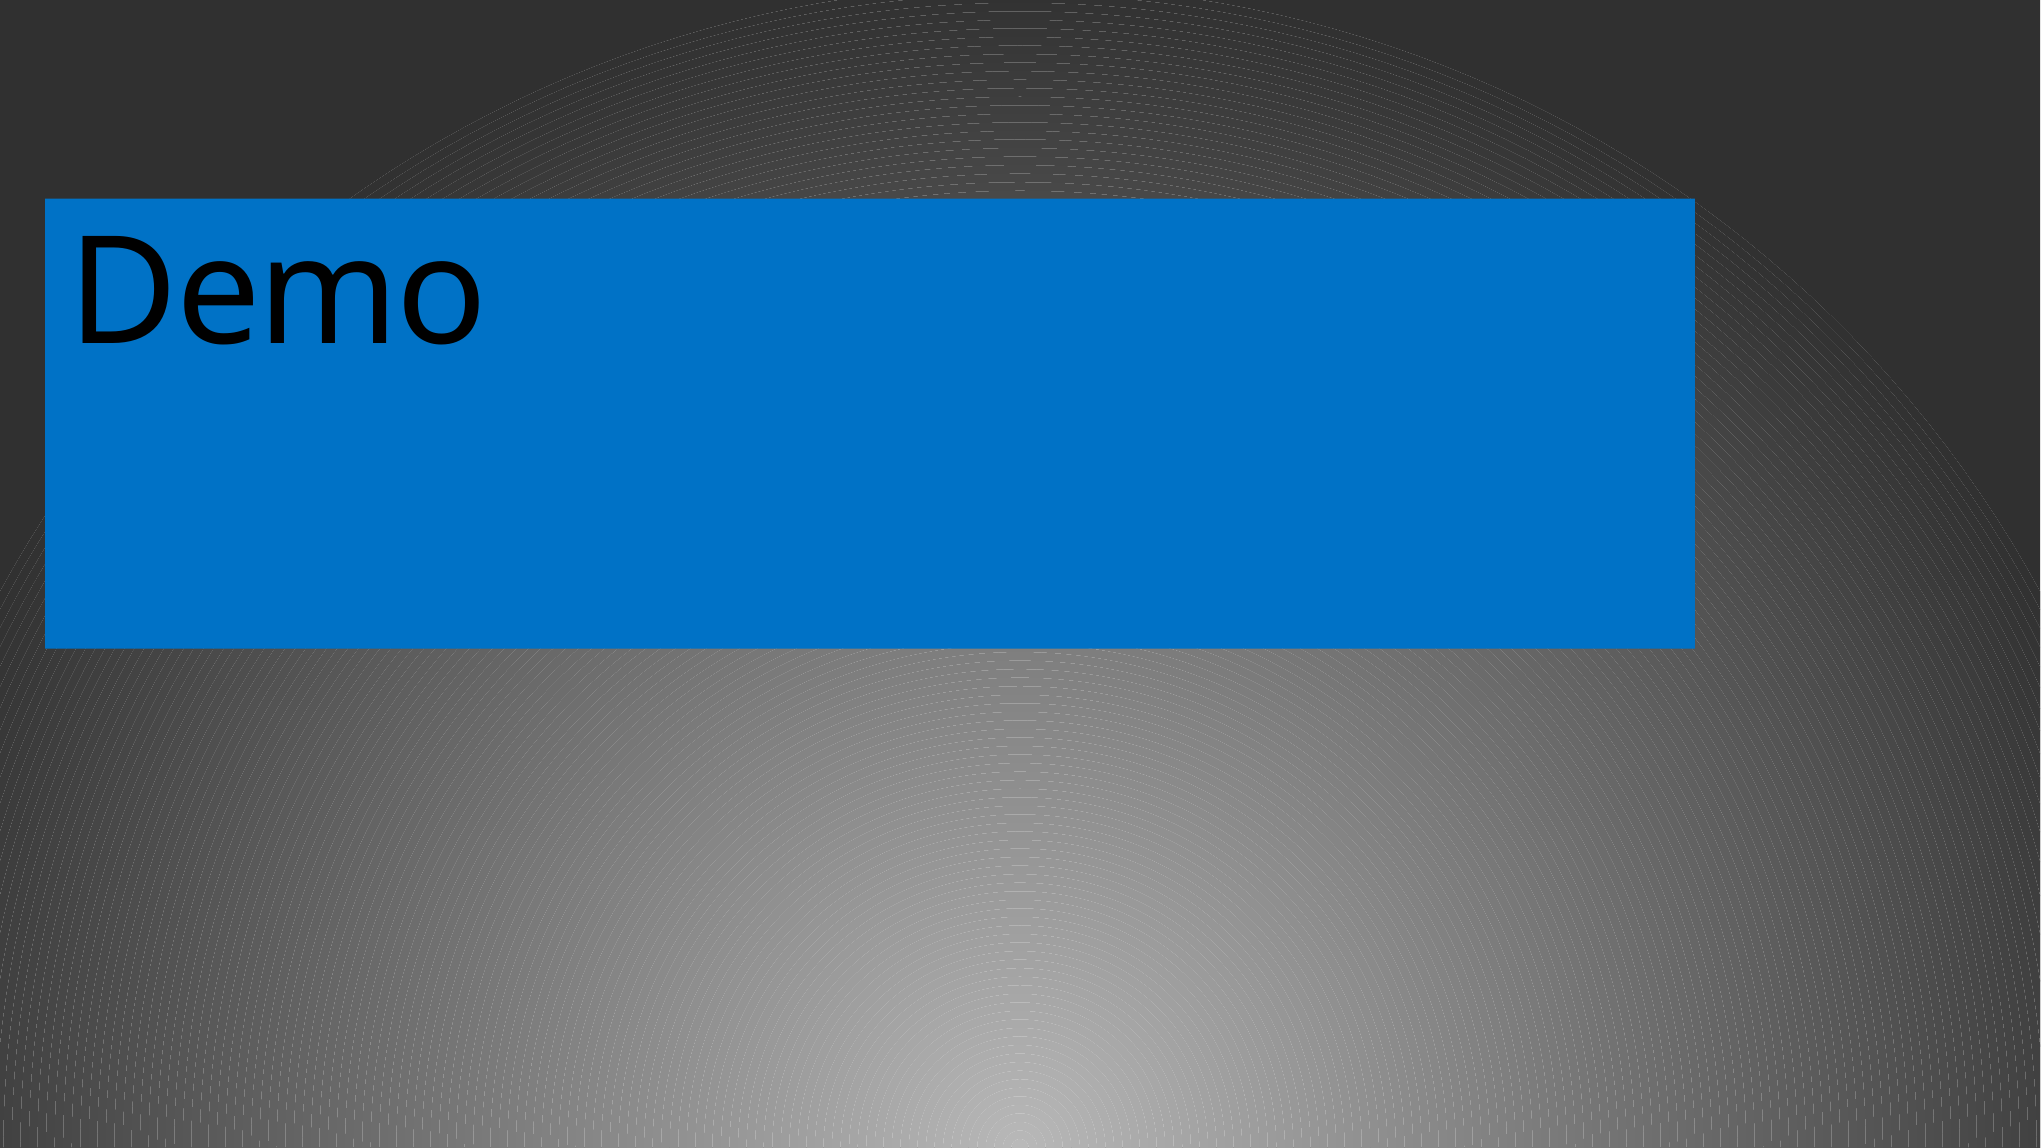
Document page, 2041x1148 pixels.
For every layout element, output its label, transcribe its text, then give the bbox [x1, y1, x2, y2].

title Demo [45, 198, 1695, 651]
